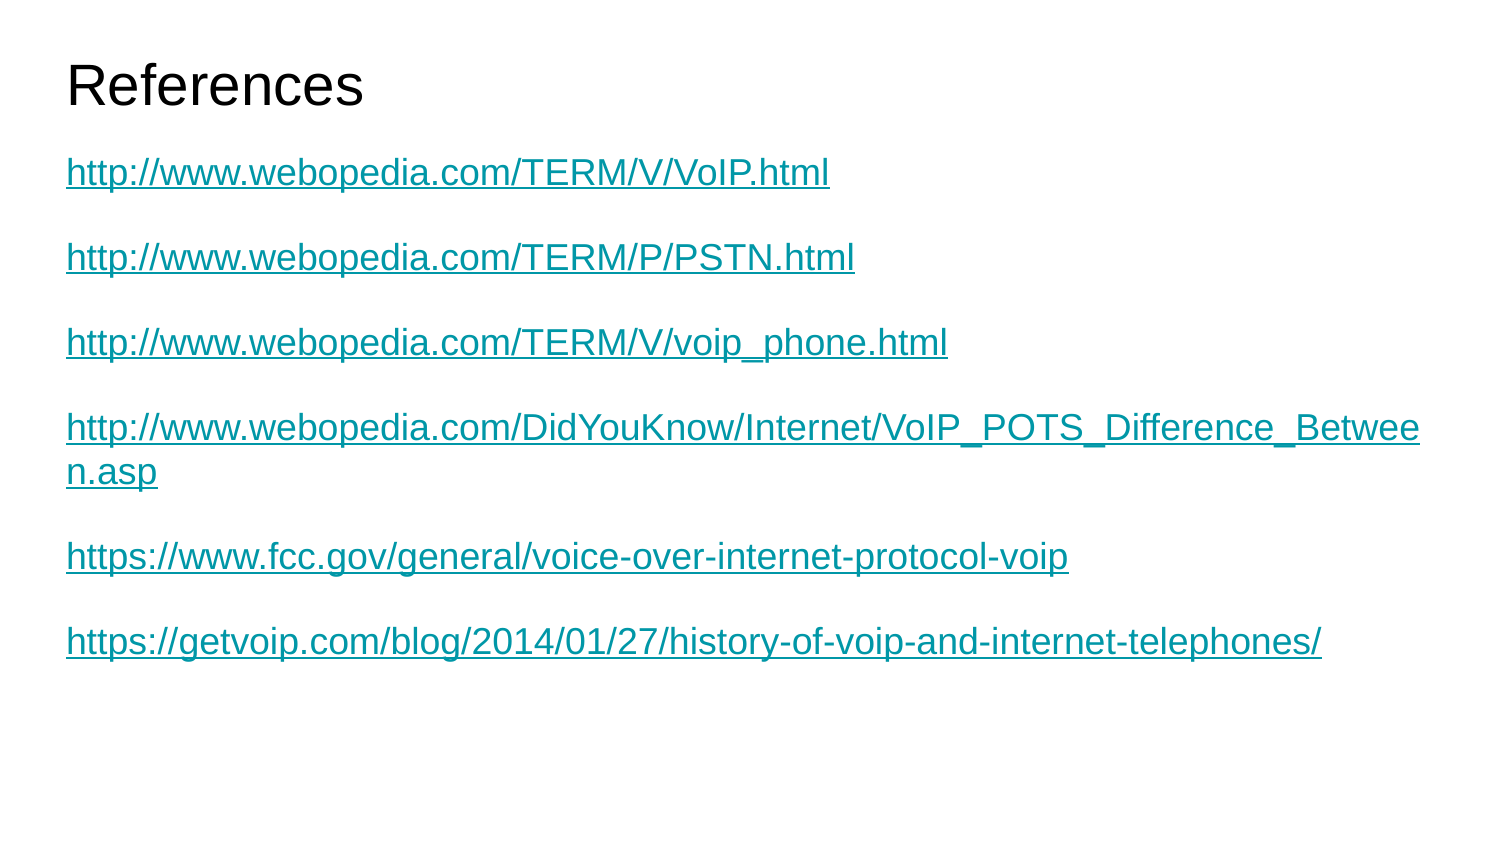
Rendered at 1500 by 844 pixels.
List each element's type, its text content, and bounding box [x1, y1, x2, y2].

title References [51, 32, 1449, 125]
list http://www.webopedia.com/TERM/V/VoIP.html http://www.webopedia.com/TERM/P/PSTN.html http://www.webopedia.com/TERM/V/voip_phone.html http://www.webopedia.com/DidYouKnow/Internet/VoIP_POTS_Difference_Between.asp https://www.fcc.gov/general/voice-over-internet-protocol-voip https://getvoip.com/blog/2014/01/27/history-of-voip-and-internet-telephones/ [51, 125, 1449, 781]
